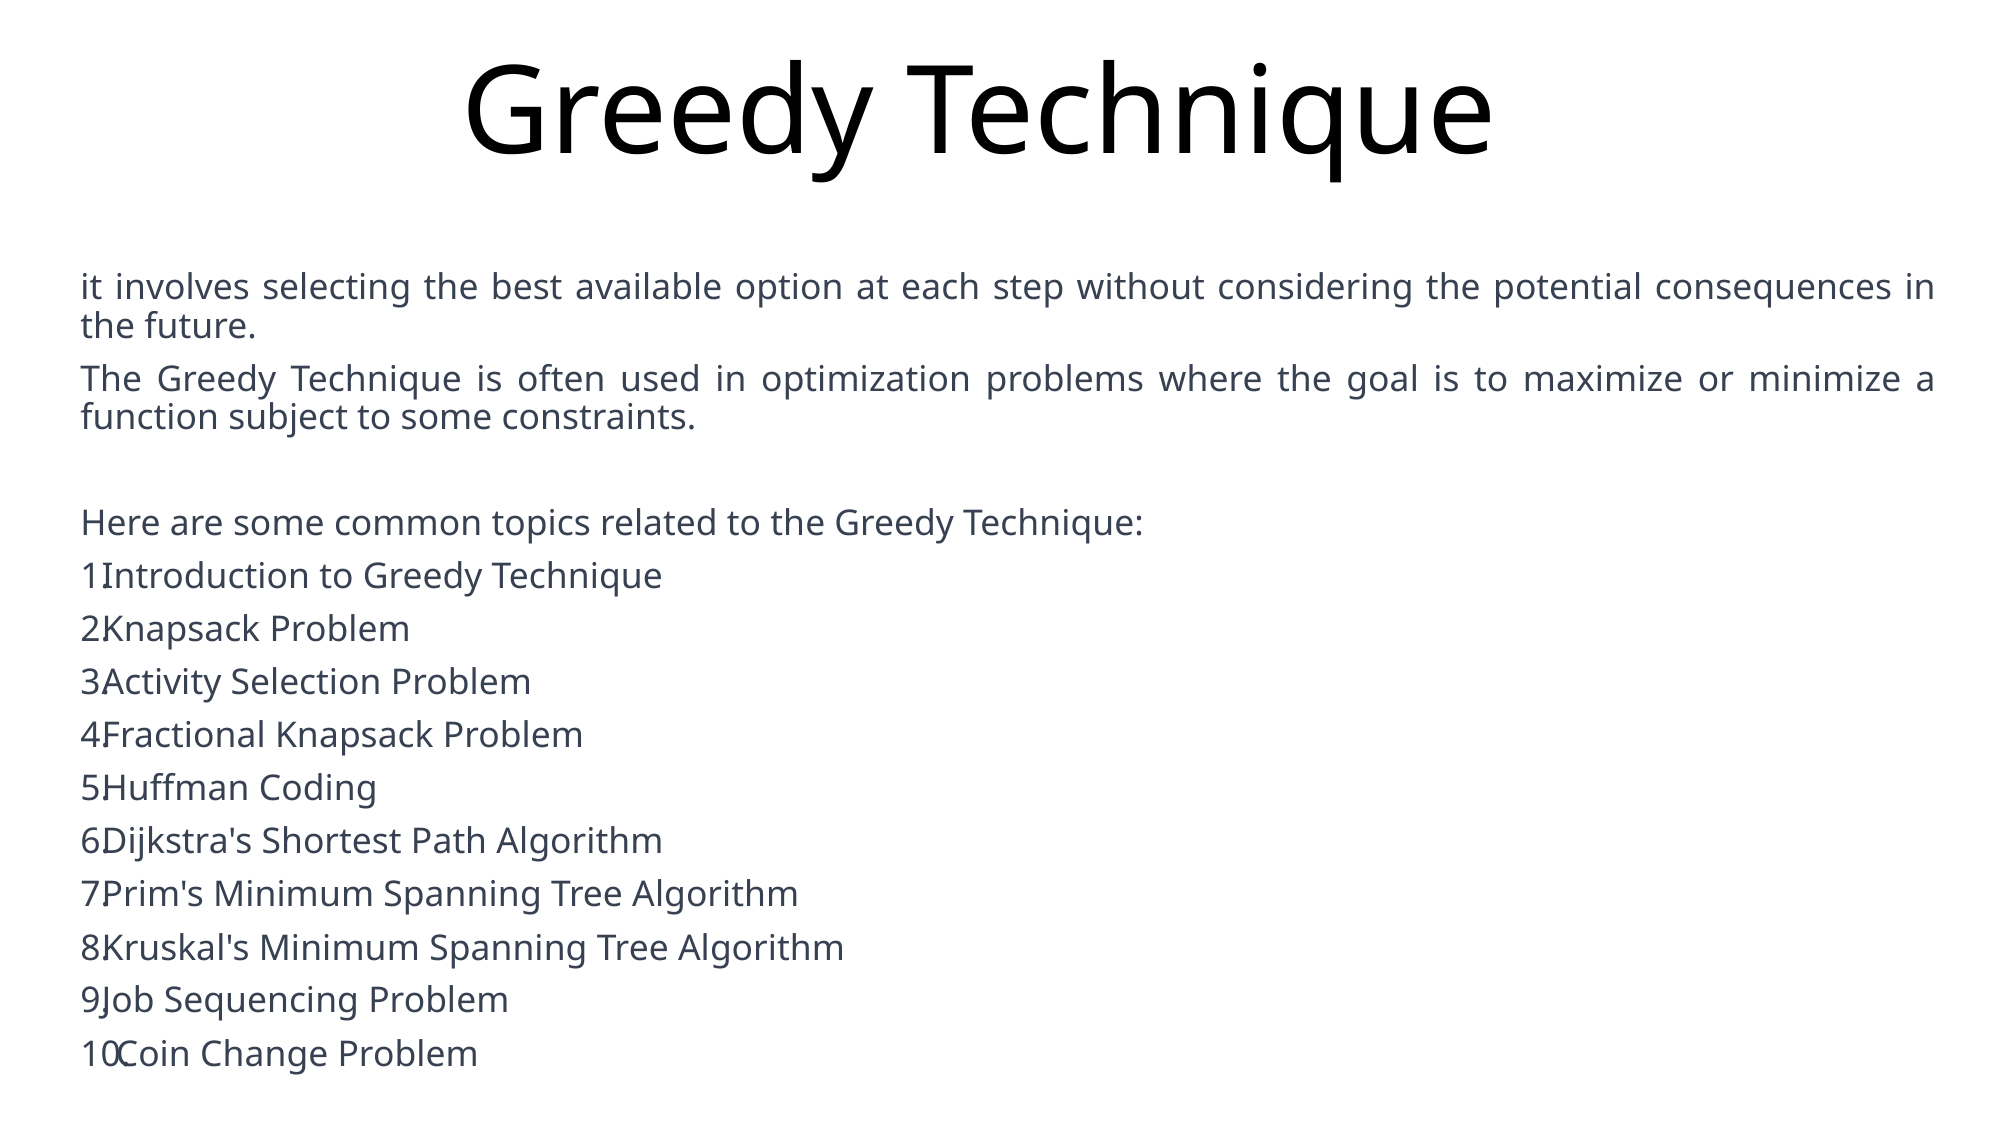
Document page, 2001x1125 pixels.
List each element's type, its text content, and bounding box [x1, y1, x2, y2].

title Greedy Technique [228, 40, 1729, 188]
subtitle it involves selecting the best available option at each step without considering the potential consequences in the future. The Greedy Technique is often used in optimization problems where the goal is to maximize or minimize a function subject to some constraints. Here are some common topics related to the Greedy Technique: Introduction to Greedy Technique Knapsack Problem Activity Selection Problem Fractional Knapsack Problem Huffman Coding Dijkstra's Shortest Path Algorithm Prim's Minimum Spanning Tree Algorithm Kruskal's Minimum Spanning Tree Algorithm Job Sequencing Problem Coin Change Problem [65, 261, 1953, 1085]
